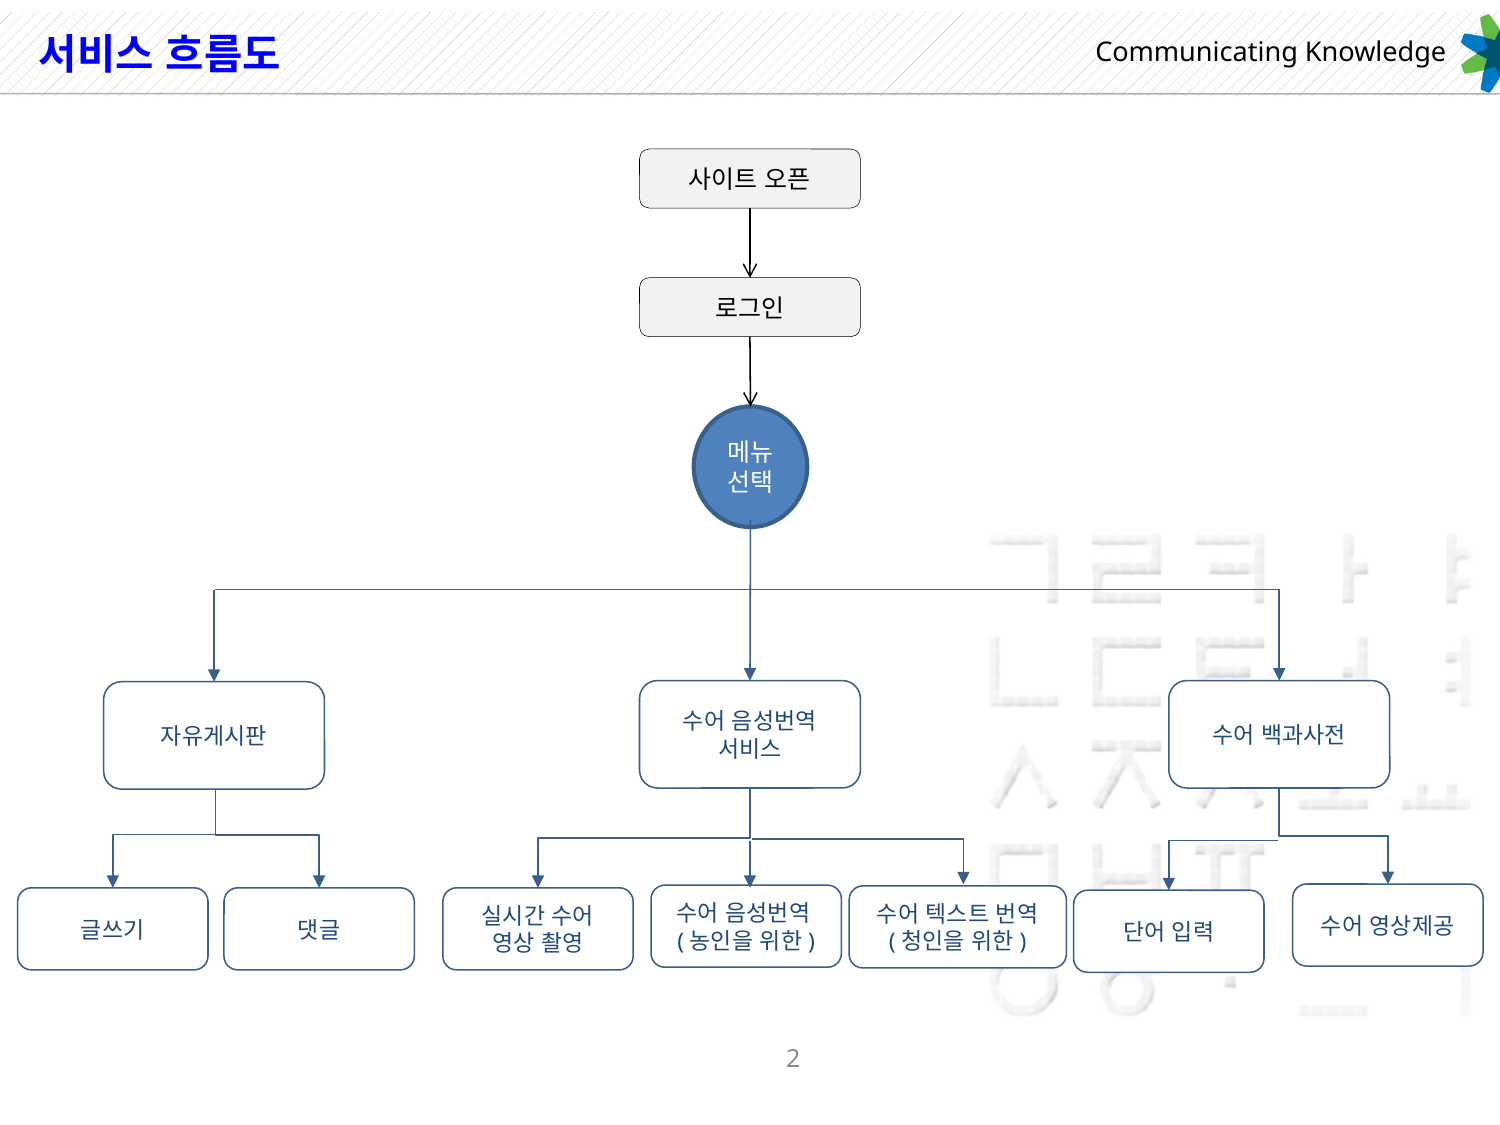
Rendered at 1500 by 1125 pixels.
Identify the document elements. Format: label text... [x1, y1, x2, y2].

picture [1280, 791, 1285, 835]
text_box 댓글 [221, 885, 417, 972]
text_box 자유게시판 [101, 679, 327, 785]
picture [1382, 837, 1387, 871]
text_box 메뉴선택 [691, 404, 810, 530]
text_box 글쓰기 [15, 885, 211, 972]
picture [1458, 11, 1500, 93]
text_box 수어 음성번역 서비스 [637, 678, 863, 791]
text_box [1285, 781, 1382, 891]
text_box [110, 782, 212, 886]
picture [1003, 591, 1454, 999]
picture [1003, 548, 1454, 881]
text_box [751, 838, 964, 885]
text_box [593, 731, 695, 945]
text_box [1168, 840, 1279, 891]
text_box 수어 백과사전 [1166, 678, 1392, 791]
title 서비스 흐름도 [23, 11, 1067, 94]
text_box 사이트 오픈 [637, 146, 863, 211]
text_box 로그인 [637, 275, 863, 339]
text_box 실시간 수어 영상 촬영 [440, 885, 636, 972]
slide_number 2 [66, 1029, 1500, 1090]
text_box 수어 음성번역(농인을 위한) [648, 883, 844, 970]
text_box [213, 782, 321, 887]
text_box 수어 영상제공 [1290, 881, 1486, 969]
text_box 수어 텍스트 번역 (청인을 위한) [846, 883, 1069, 971]
text_box 단어 입력 [1071, 888, 1267, 975]
